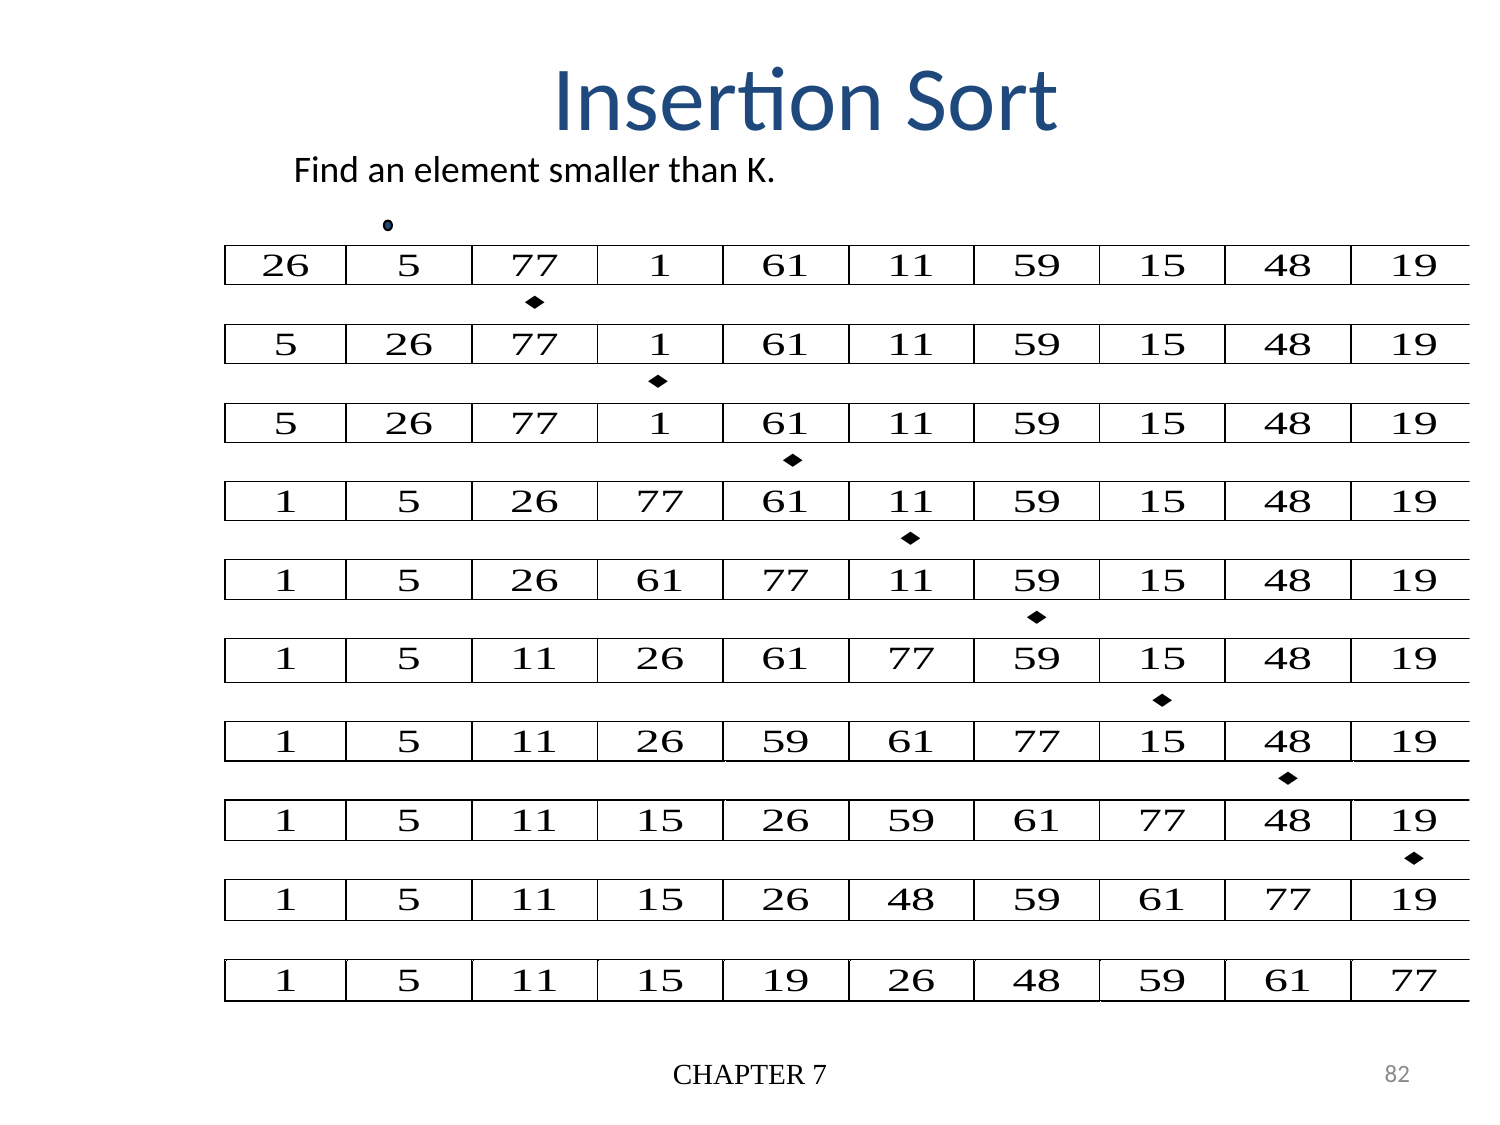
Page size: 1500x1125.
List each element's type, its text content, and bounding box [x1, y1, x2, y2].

text_box [383, 220, 392, 231]
footer CHAPTER 7 [512, 1071, 988, 1103]
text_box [205, 244, 1470, 1065]
text_box Insertion Sort [112, 0, 1500, 188]
slide_number 82 [1074, 1071, 1425, 1103]
text_box Find an element smaller than K. [279, 137, 792, 198]
